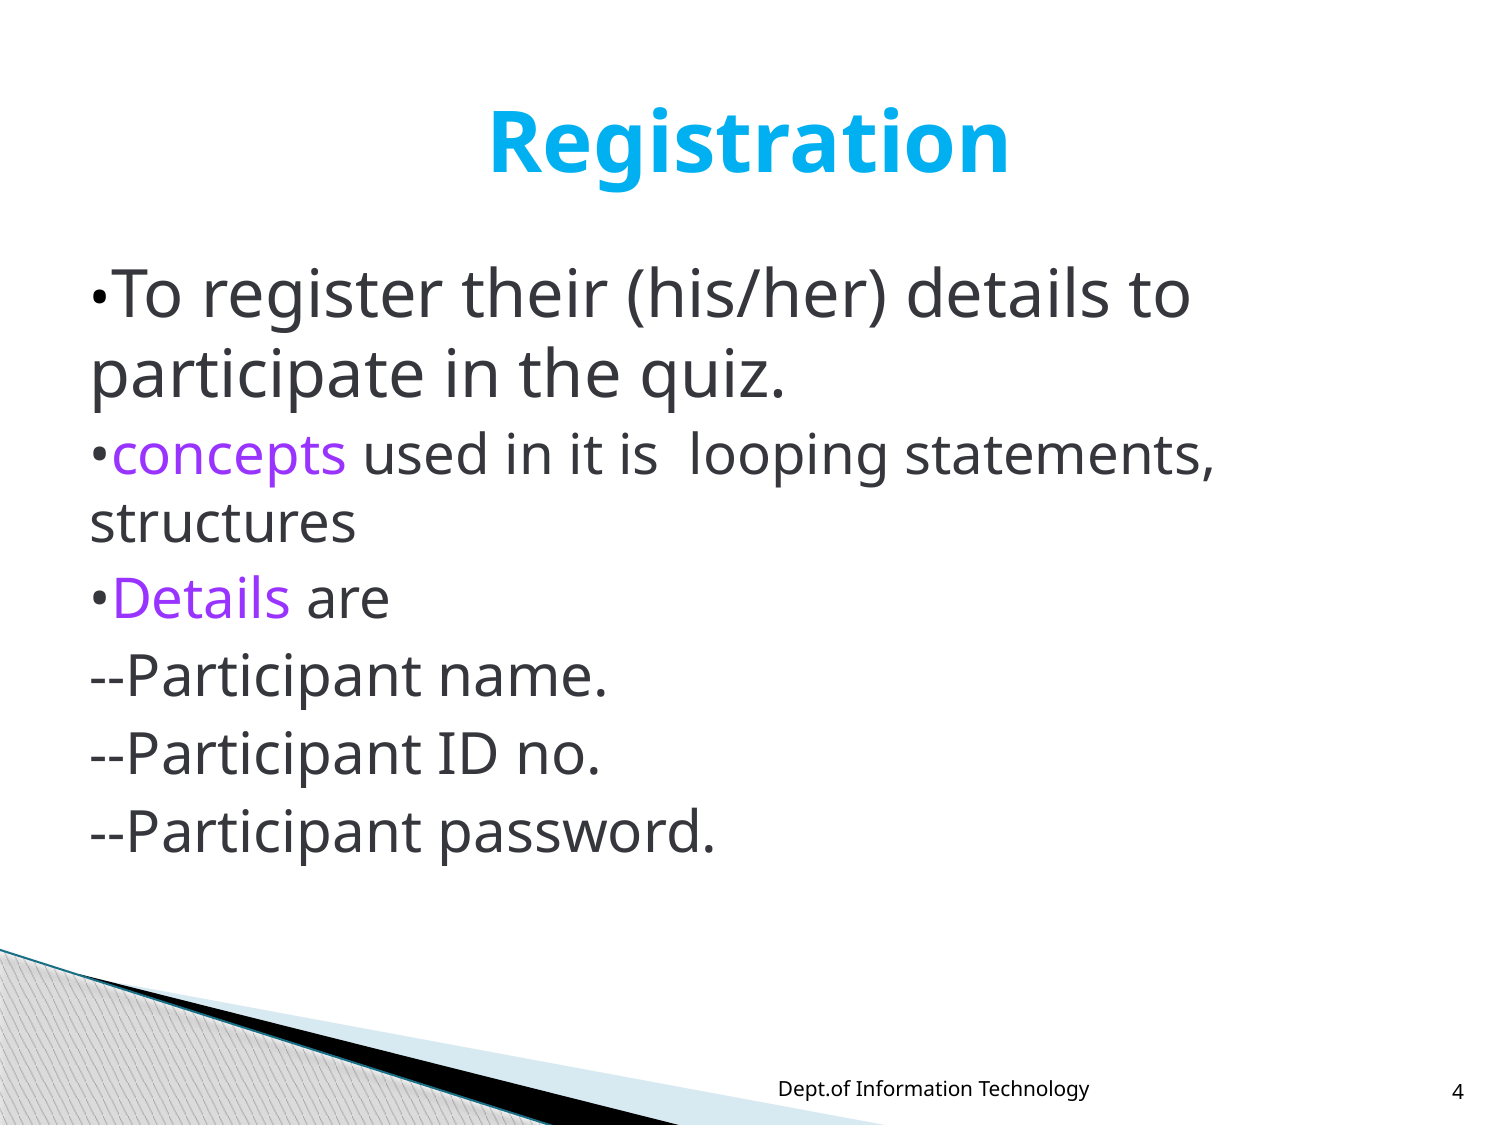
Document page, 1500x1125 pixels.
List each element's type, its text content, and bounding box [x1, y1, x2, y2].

list •To register their (his/her) details to participate in the quiz. •concepts used in it is looping statements, structures •Details are --Participant name. --Participant ID no. --Participant password. [75, 243, 1425, 986]
footer Dept.of Information Technology [718, 1051, 1105, 1112]
slide_number 4 [1418, 1051, 1479, 1112]
title Registration [75, 45, 1425, 233]
